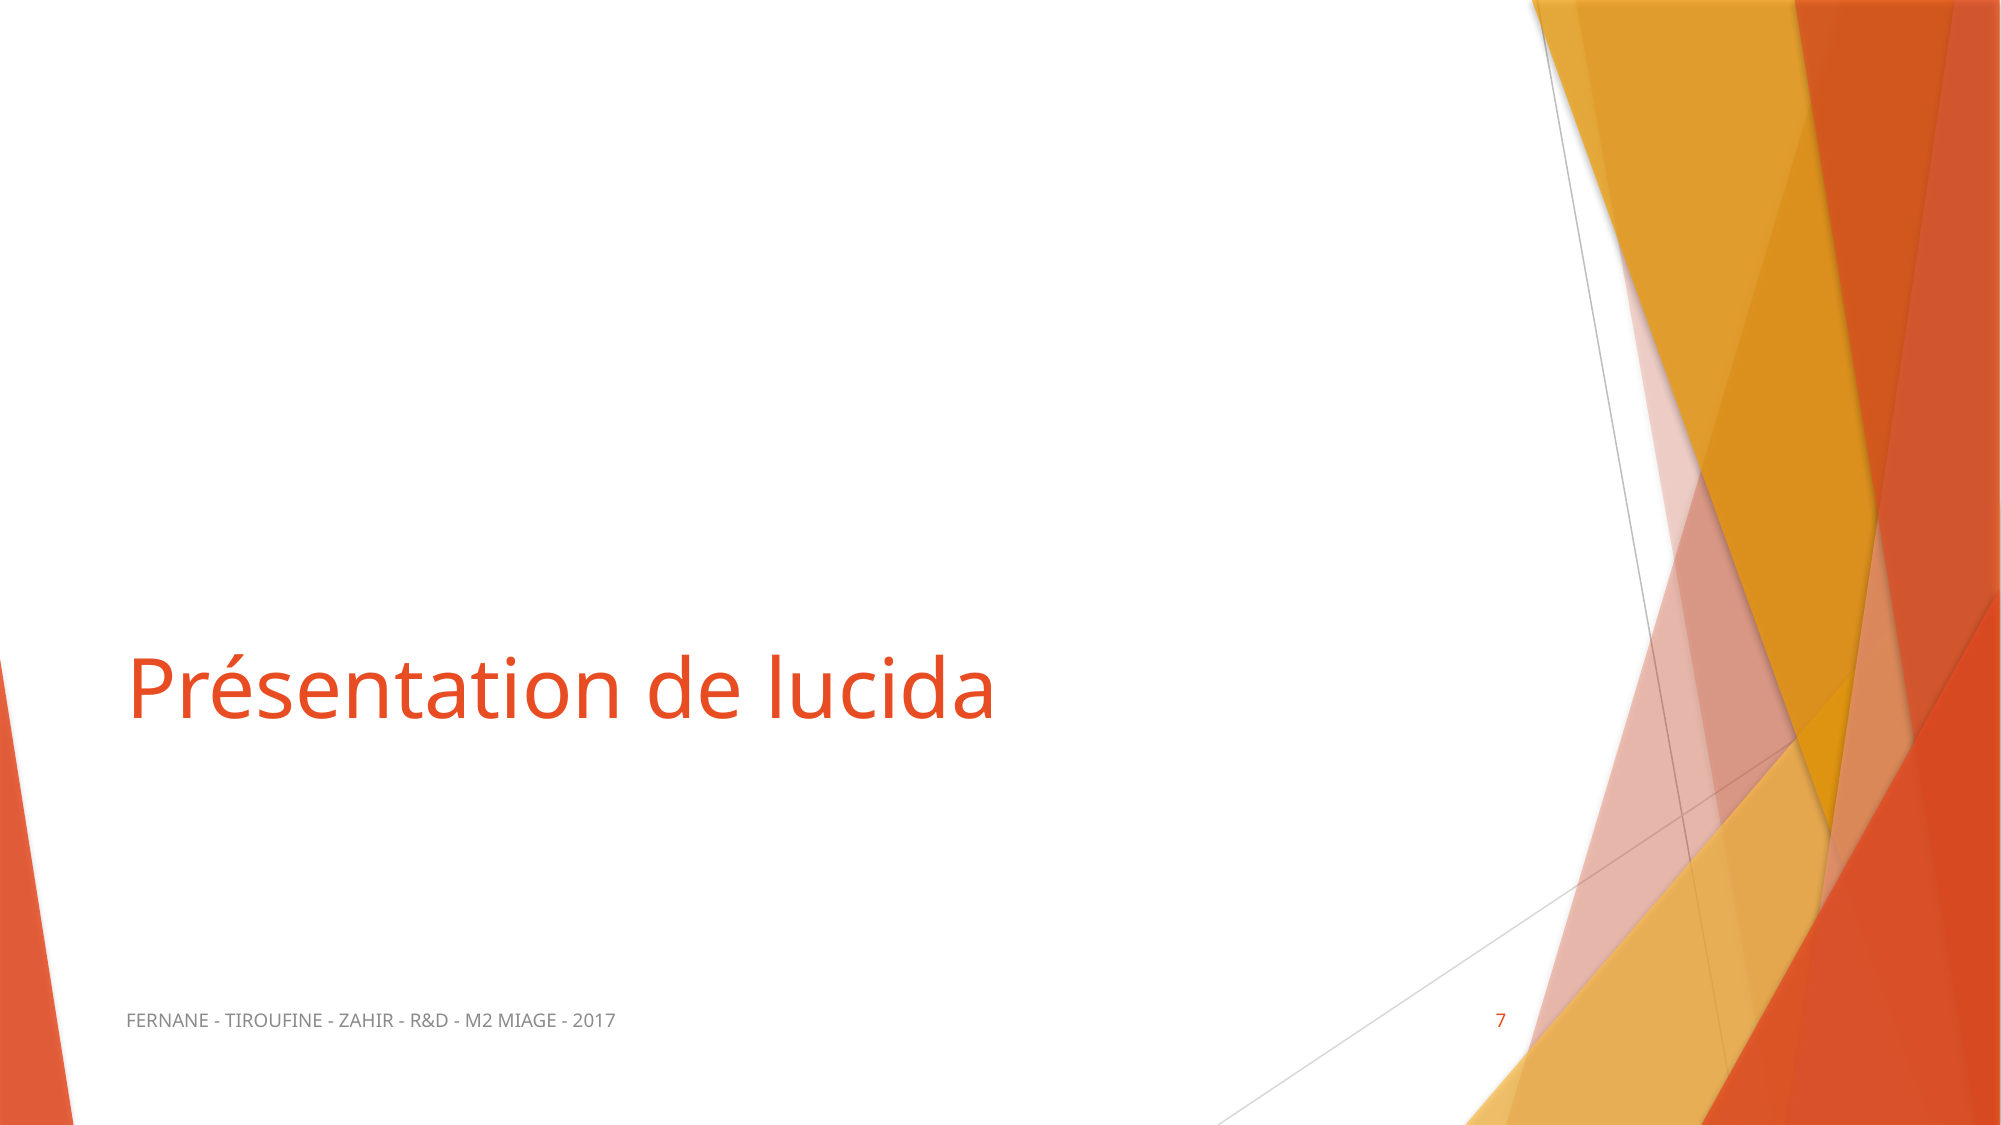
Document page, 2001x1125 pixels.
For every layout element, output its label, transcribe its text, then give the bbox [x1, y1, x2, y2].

title Présentation de lucida [111, 443, 1522, 743]
footer FERNANE - TIROUFINE - ZAHIR - R&D - M2 MIAGE - 2017 [111, 991, 1145, 1051]
slide_number 7 [1409, 991, 1522, 1051]
